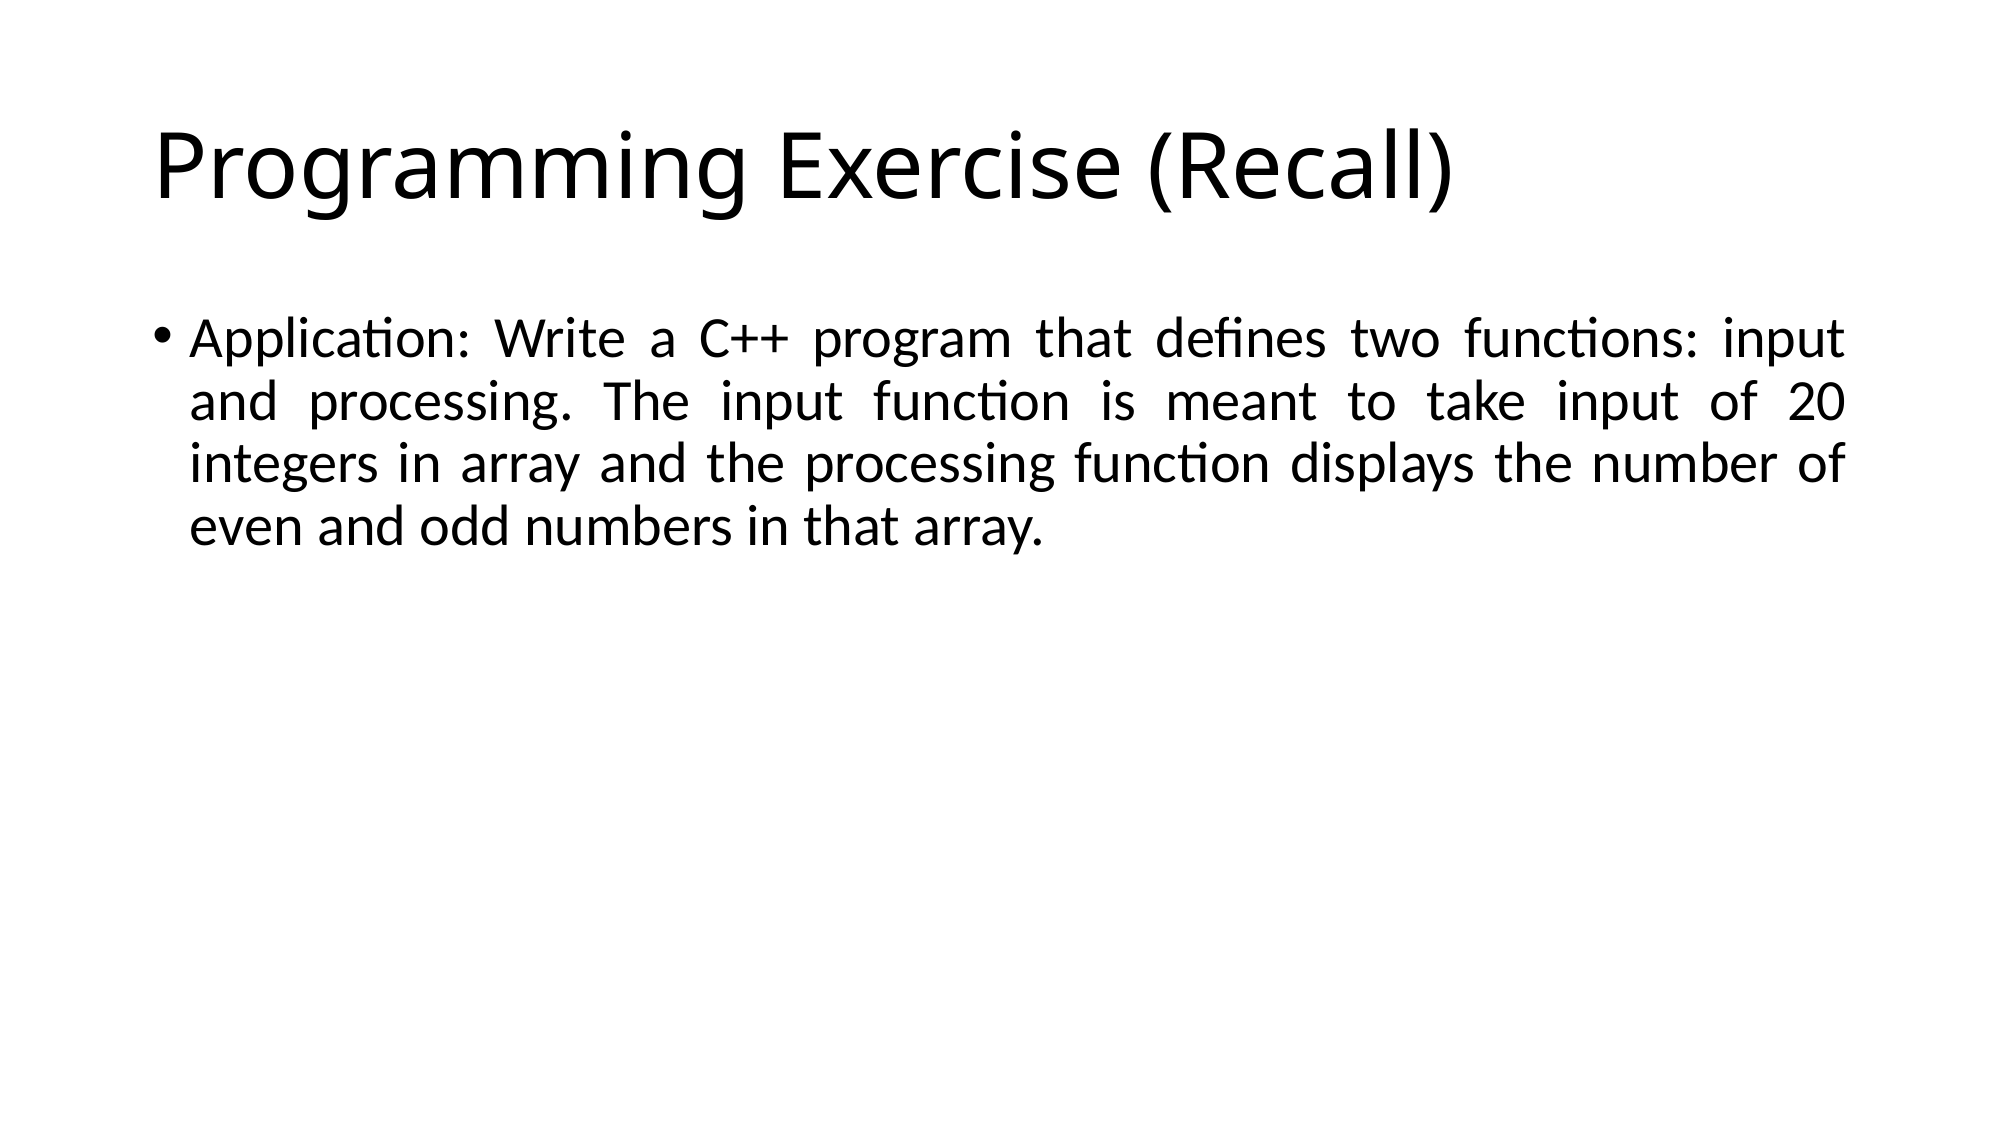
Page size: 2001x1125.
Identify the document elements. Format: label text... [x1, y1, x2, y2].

title Programming Exercise (Recall) [137, 59, 1863, 278]
list Application: Write a C++ program that defines two functions: input and processing. The input function is meant to take input of 20 integers in array and the processing function displays the number of even and odd numbers in that array. [137, 299, 1863, 1014]
